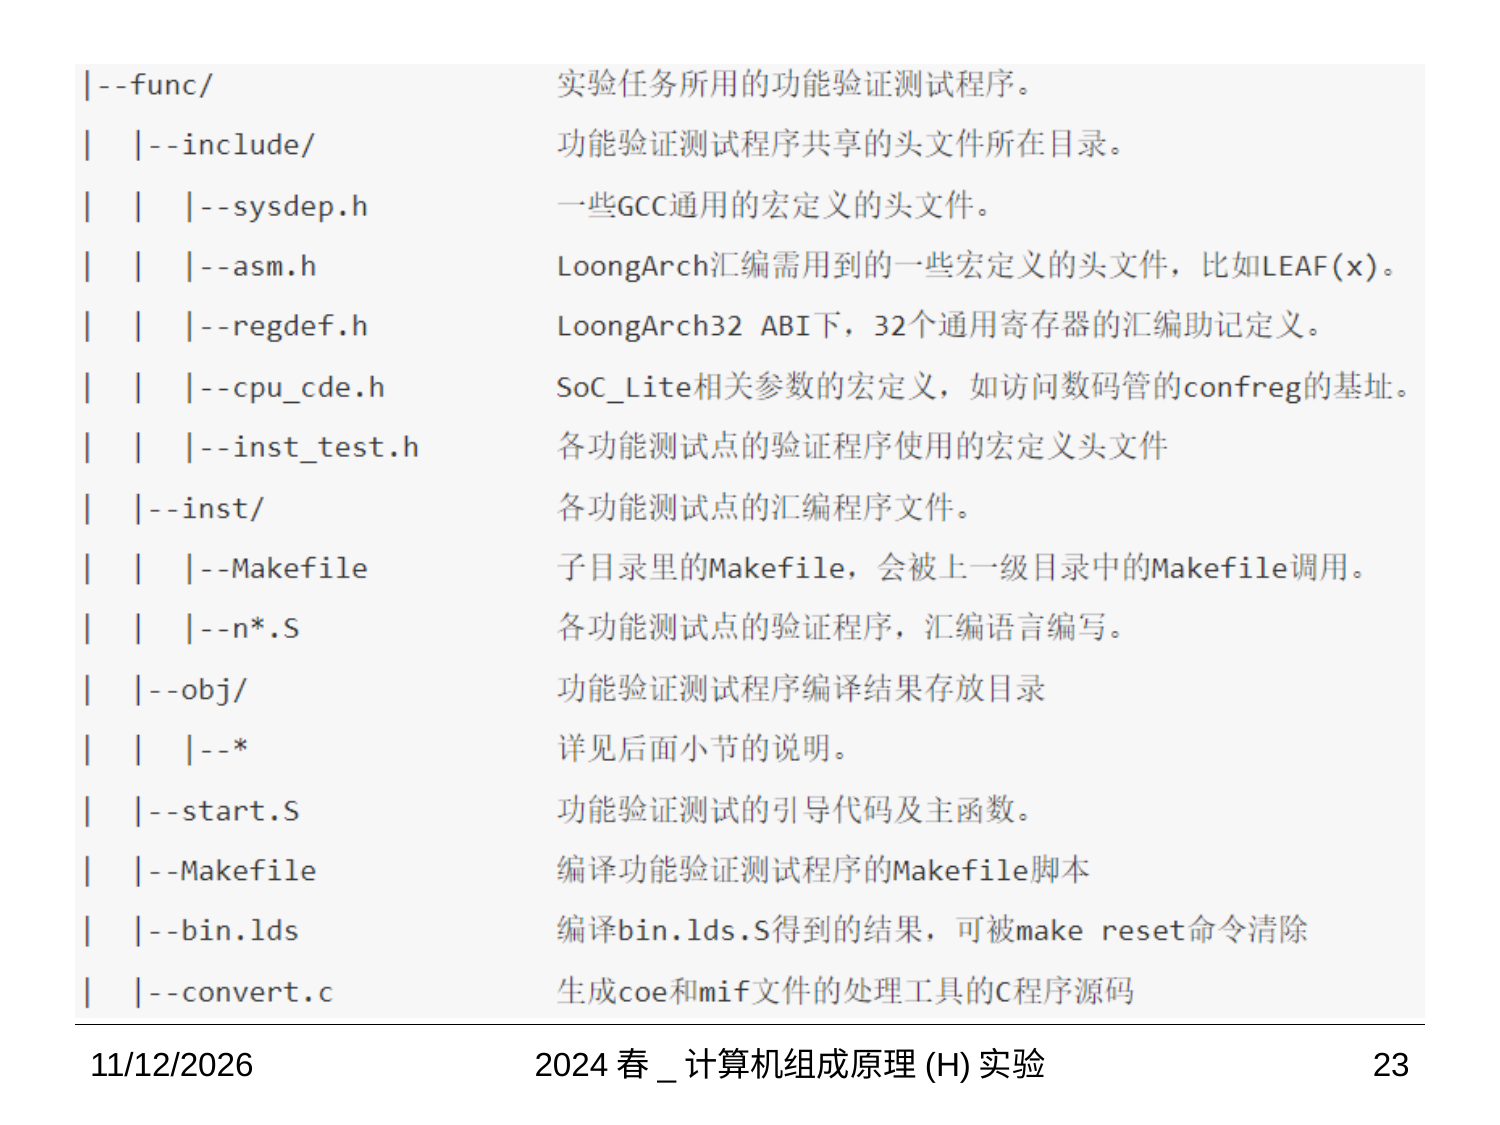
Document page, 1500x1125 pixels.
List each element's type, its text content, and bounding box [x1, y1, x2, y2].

picture [74, 64, 1426, 1018]
footer 2024春_计算机组成原理(H)实验 [424, 1027, 1162, 1103]
slide_number 23 [1162, 1025, 1426, 1103]
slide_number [74, 1026, 424, 1103]
